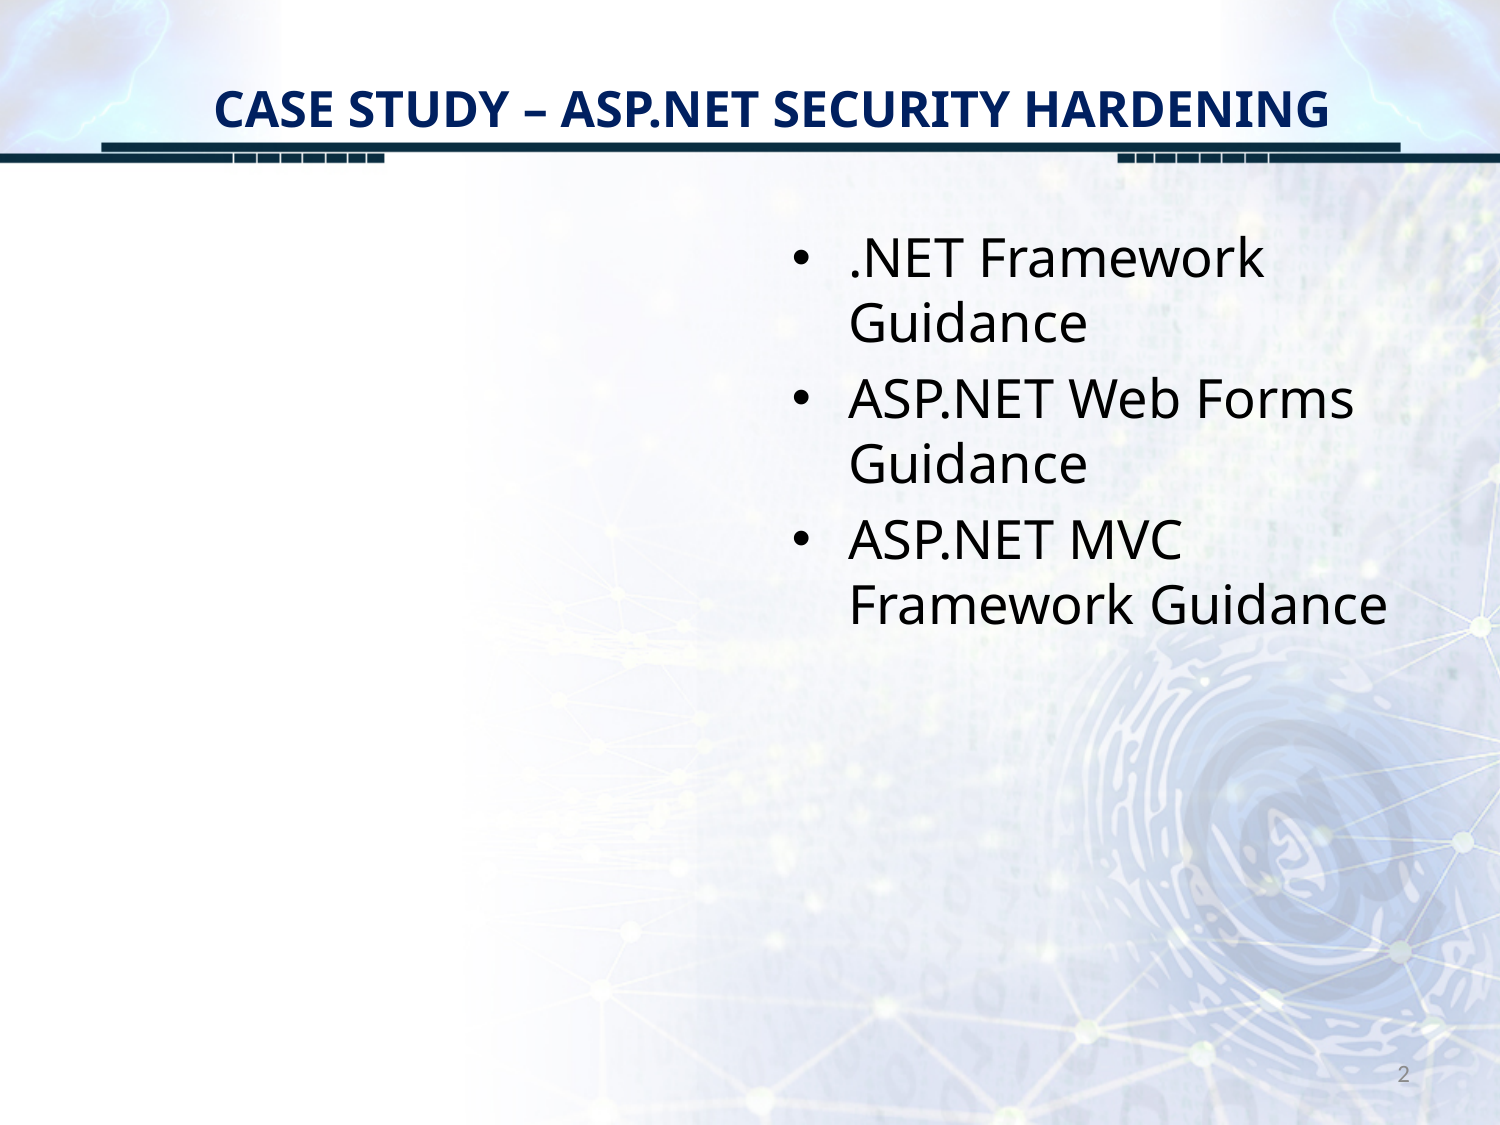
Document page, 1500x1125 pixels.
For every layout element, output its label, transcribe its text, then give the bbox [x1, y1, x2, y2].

title CASE STUDY – ASP.NET SECURITY HARDENING [97, 34, 1448, 182]
slide_number 2 [1074, 1042, 1425, 1103]
list .NET Framework Guidance ASP.NET Web Forms Guidance ASP.NET MVC Framework Guidance [776, 216, 1432, 1034]
picture [0, 0, 1500, 1125]
